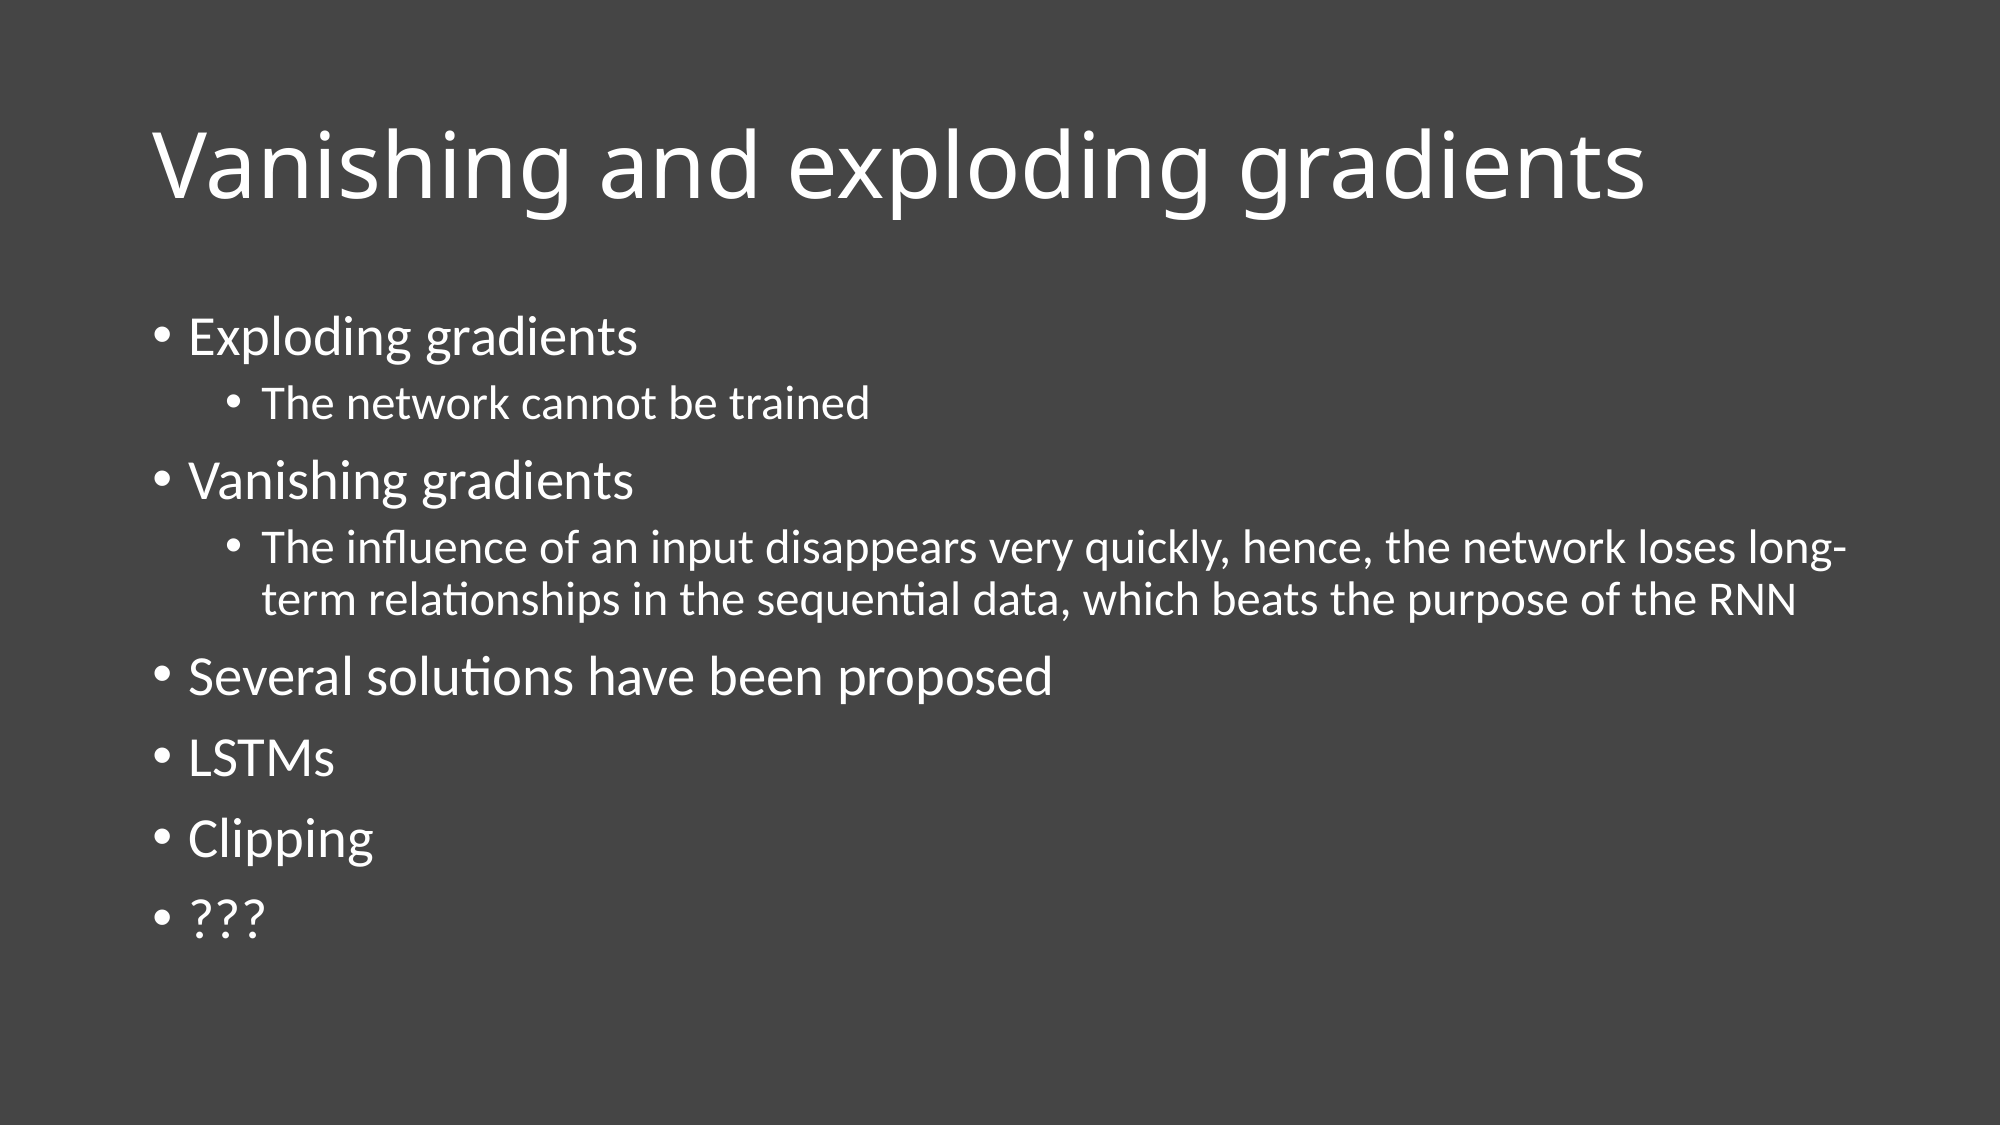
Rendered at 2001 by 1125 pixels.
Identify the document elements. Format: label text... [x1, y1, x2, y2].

title Vanishing and exploding gradients [137, 59, 1863, 278]
list Exploding gradients The network cannot be trained Vanishing gradients The influence of an input disappears very quickly, hence, the network loses long-term relationships in the sequential data, which beats the purpose of the RNN Several solutions have been proposed LSTMs Clipping ??? [137, 299, 1863, 1014]
